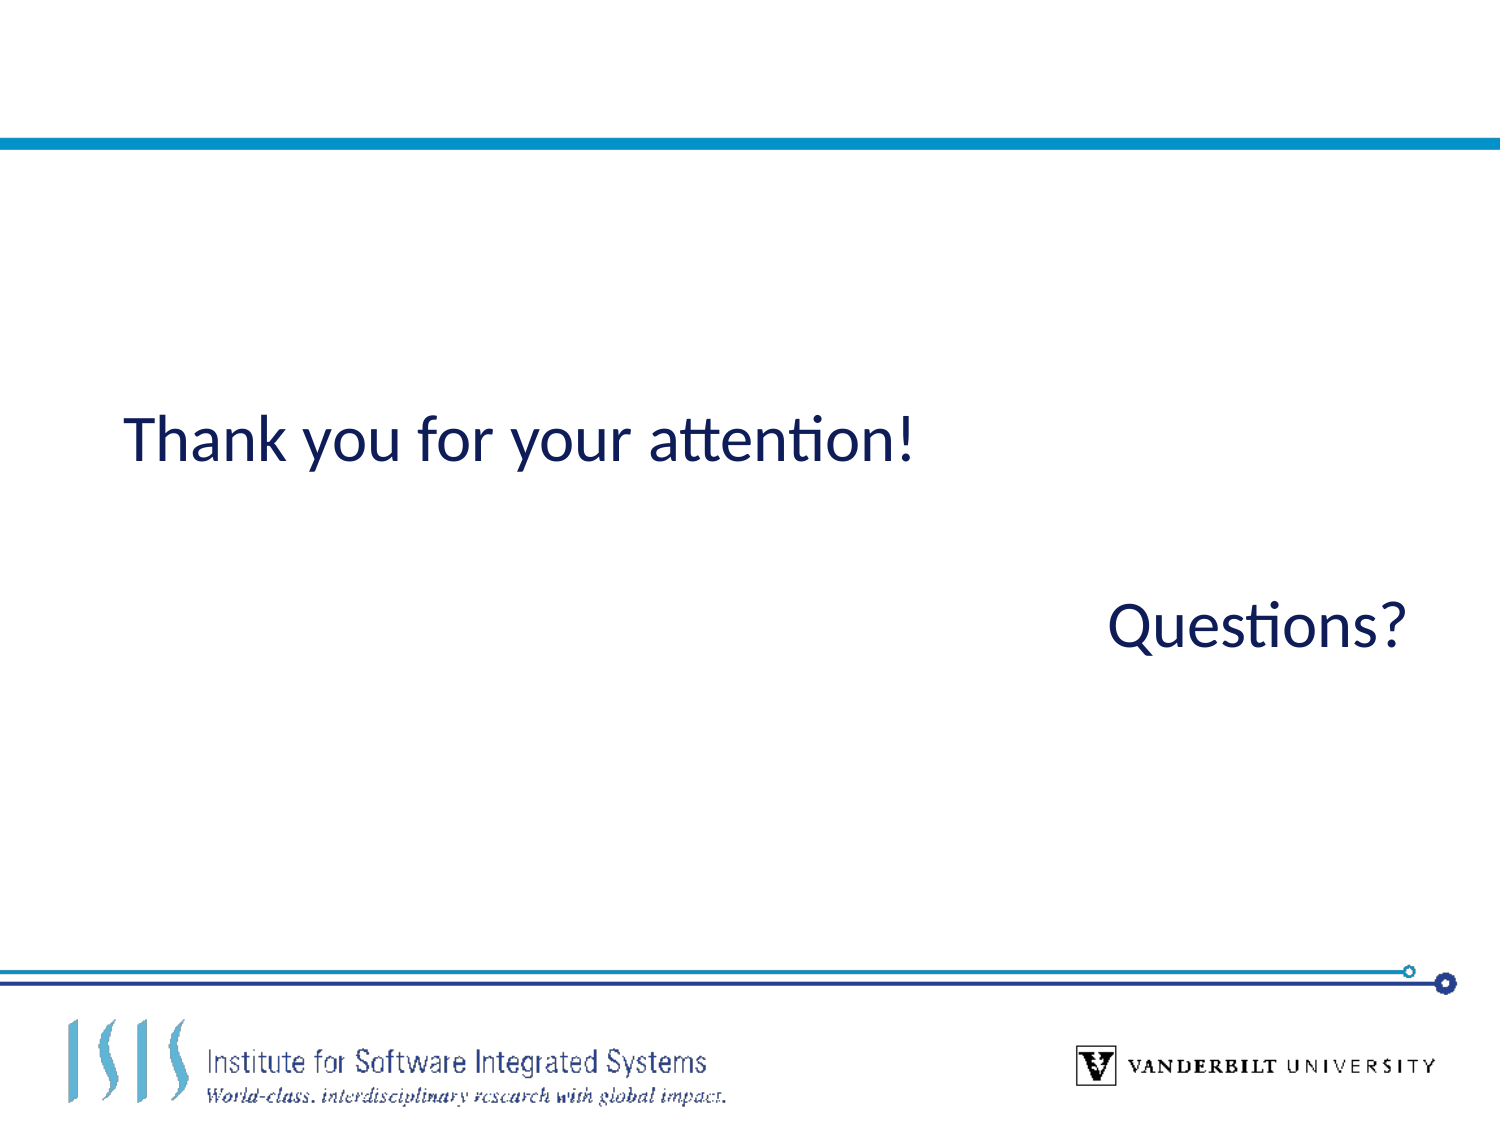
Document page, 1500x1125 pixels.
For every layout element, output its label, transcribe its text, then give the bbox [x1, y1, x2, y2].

picture [0, 150, 1500, 1125]
list Thank you for your attention! Questions? [75, 193, 1425, 936]
picture [0, 0, 1500, 138]
